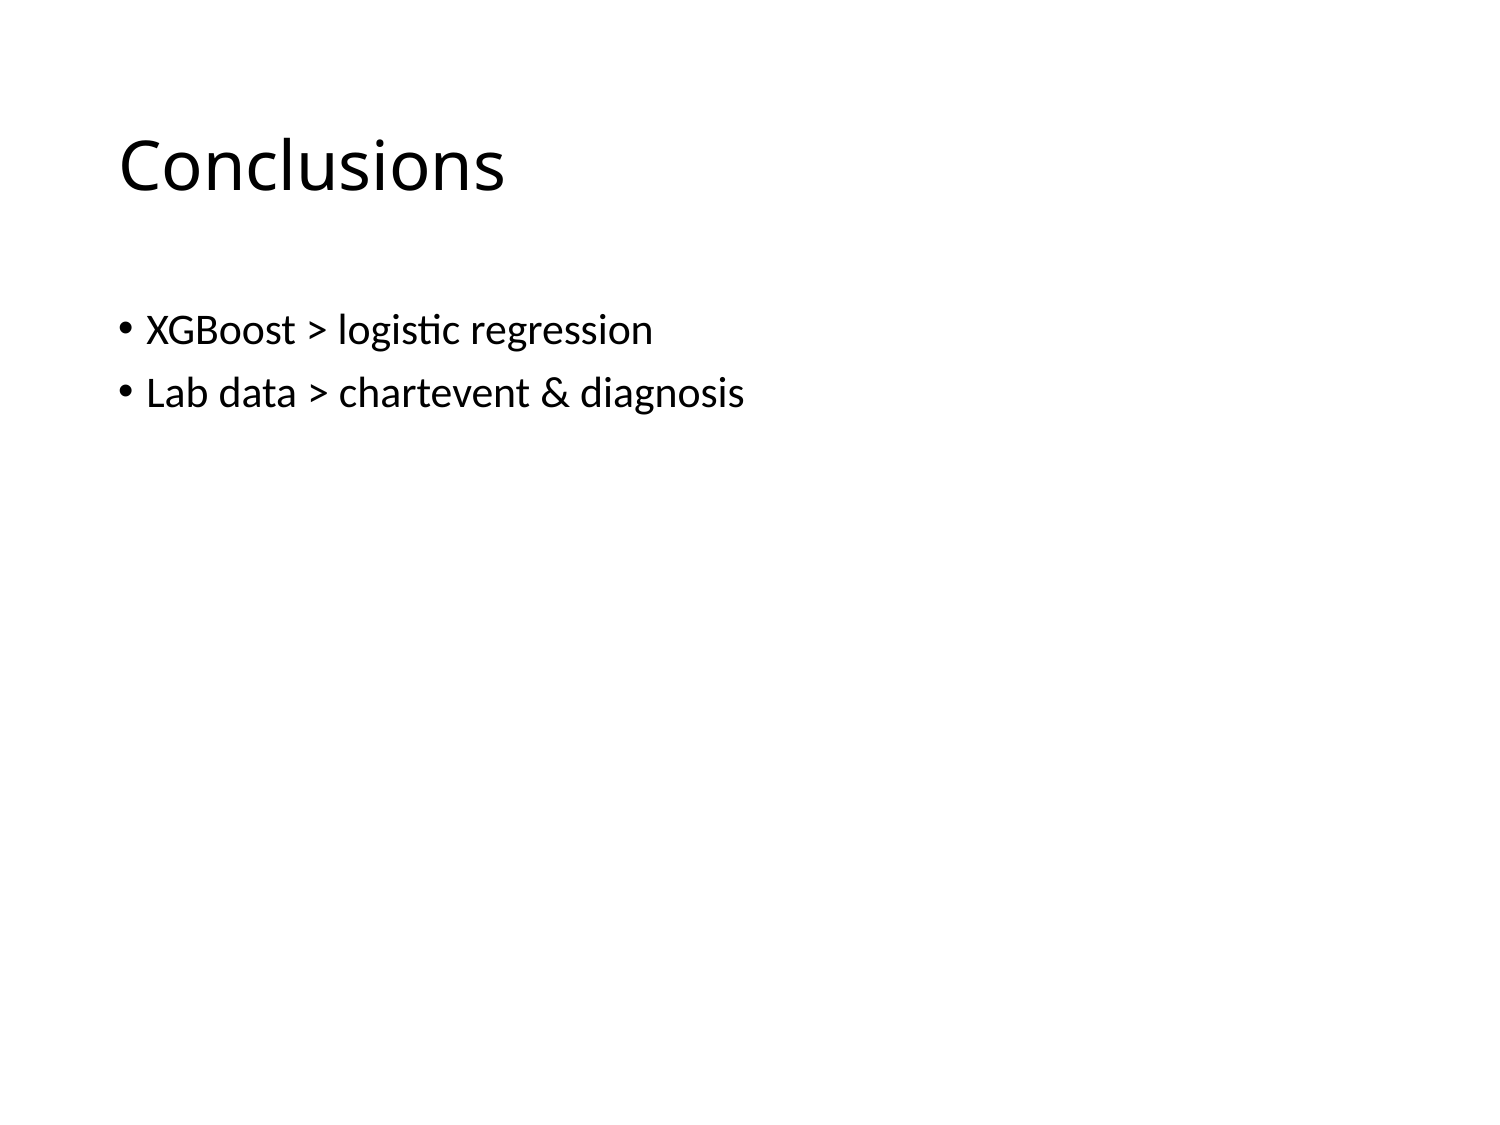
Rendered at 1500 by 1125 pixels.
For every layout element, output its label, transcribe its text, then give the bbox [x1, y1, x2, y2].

list XGBoost > logistic regression Lab data > chartevent & diagnosis [103, 299, 1397, 1014]
title Conclusions [103, 59, 1397, 278]
